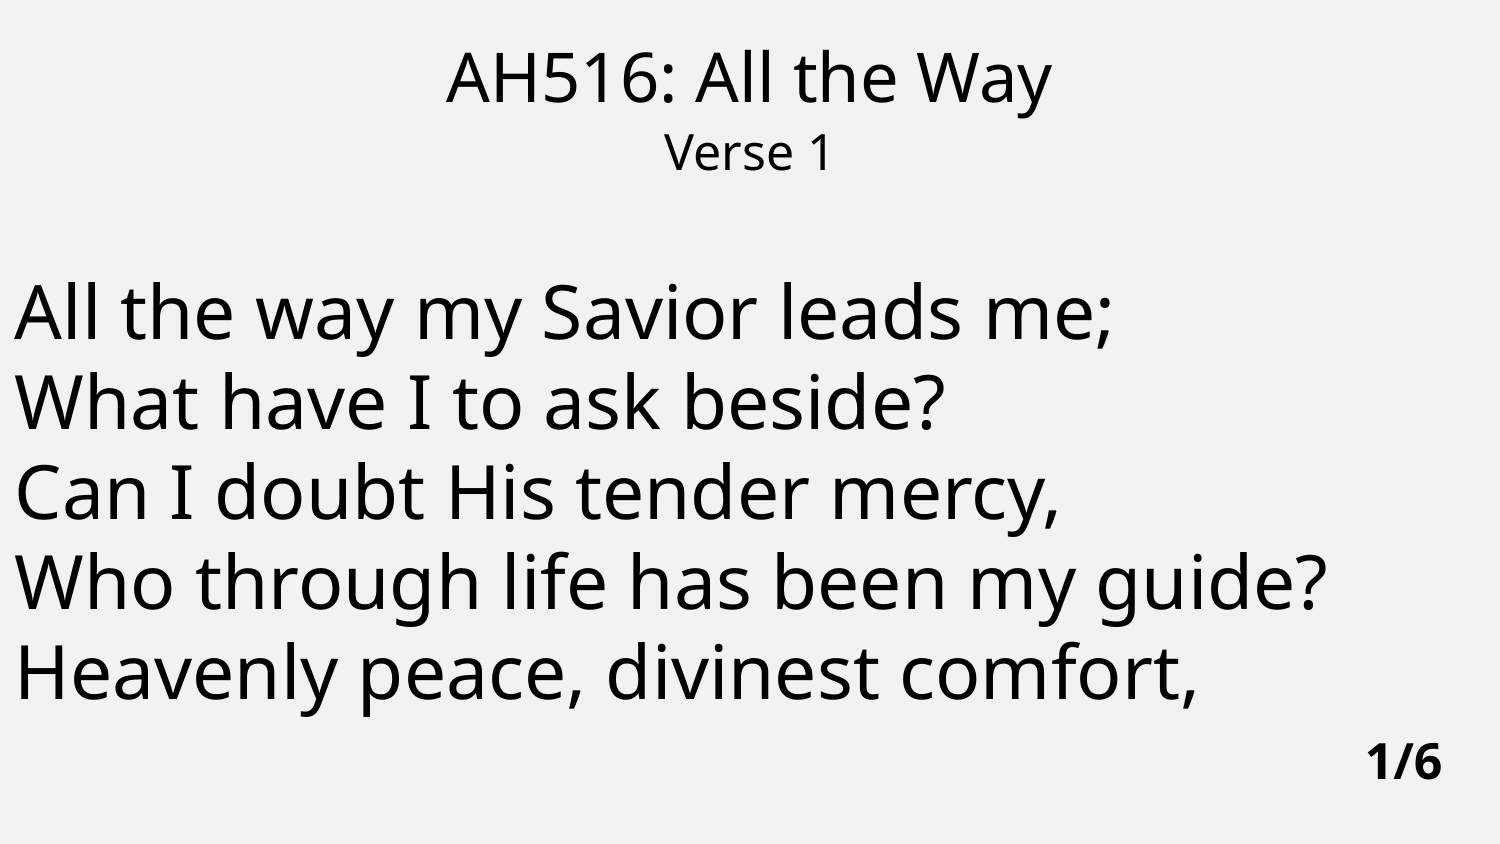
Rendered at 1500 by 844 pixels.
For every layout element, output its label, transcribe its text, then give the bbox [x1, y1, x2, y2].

text_box All the way my Savior leads me; What have I to ask beside? Can I doubt His tender mercy, Who through life has been my guide? Heavenly peace, divinest comfort, [0, 180, 1500, 844]
text_box Verse 1 [0, 74, 1500, 180]
text_box AH516: All the Way [0, 0, 1500, 74]
